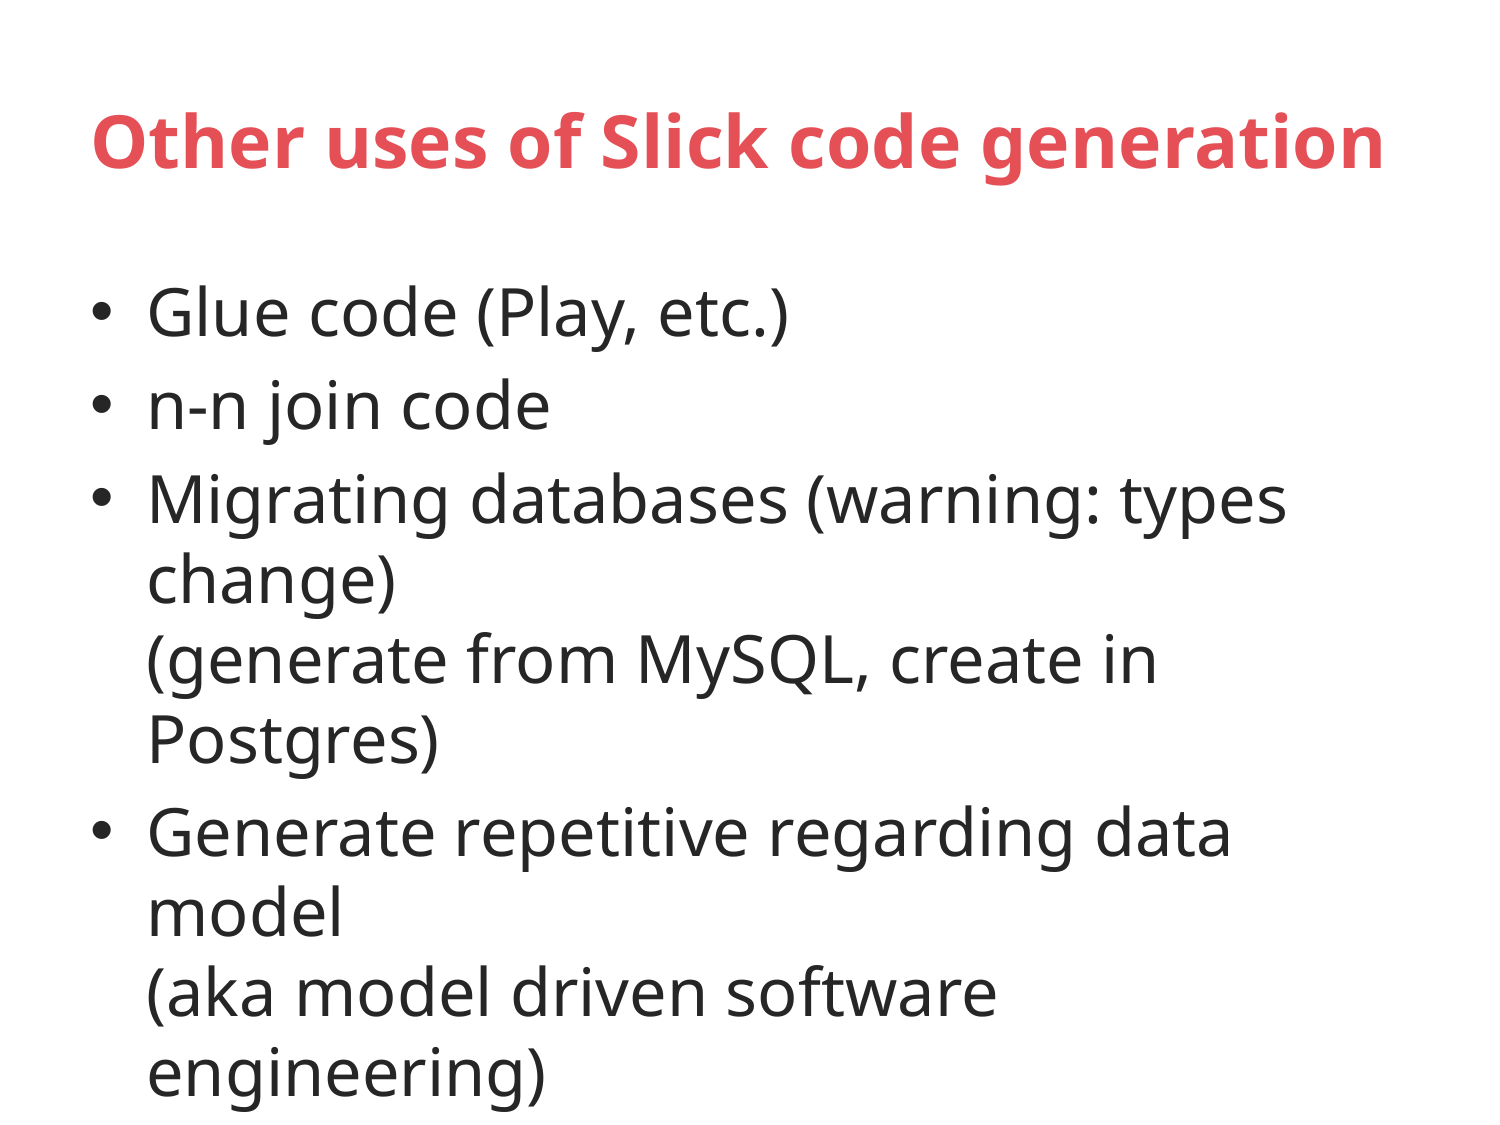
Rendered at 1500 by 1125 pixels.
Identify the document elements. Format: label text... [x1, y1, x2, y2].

list Glue code (Play, etc.) n-n join code Migrating databases (warning: types change) (generate from MySQL, create in Postgres) Generate repetitive regarding data model (aka model driven software engineering) Generate DDL for external model [75, 262, 1425, 1005]
title Other uses of Slick code generation [75, 45, 1425, 233]
